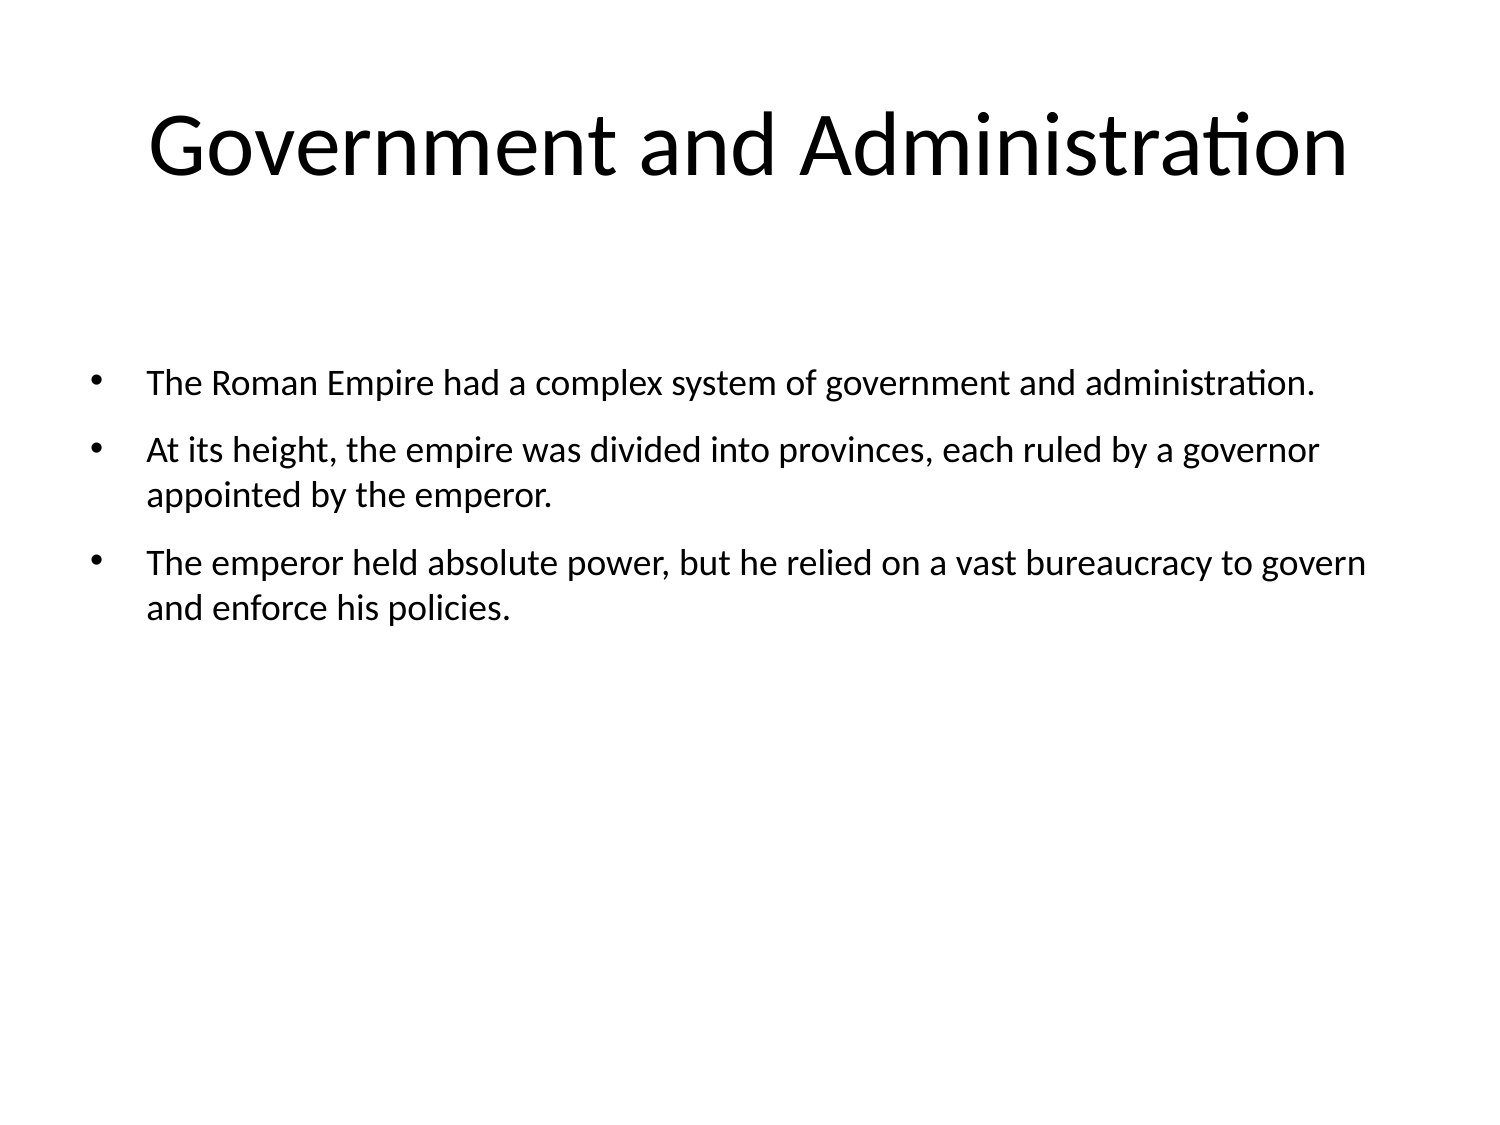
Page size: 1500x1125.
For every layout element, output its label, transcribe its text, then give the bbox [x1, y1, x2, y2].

title Government and Administration [75, 45, 1425, 233]
list The Roman Empire had a complex system of government and administration. At its height, the empire was divided into provinces, each ruled by a governor appointed by the emperor. The emperor held absolute power, but he relied on a vast bureaucracy to govern and enforce his policies. [75, 262, 1425, 1005]
